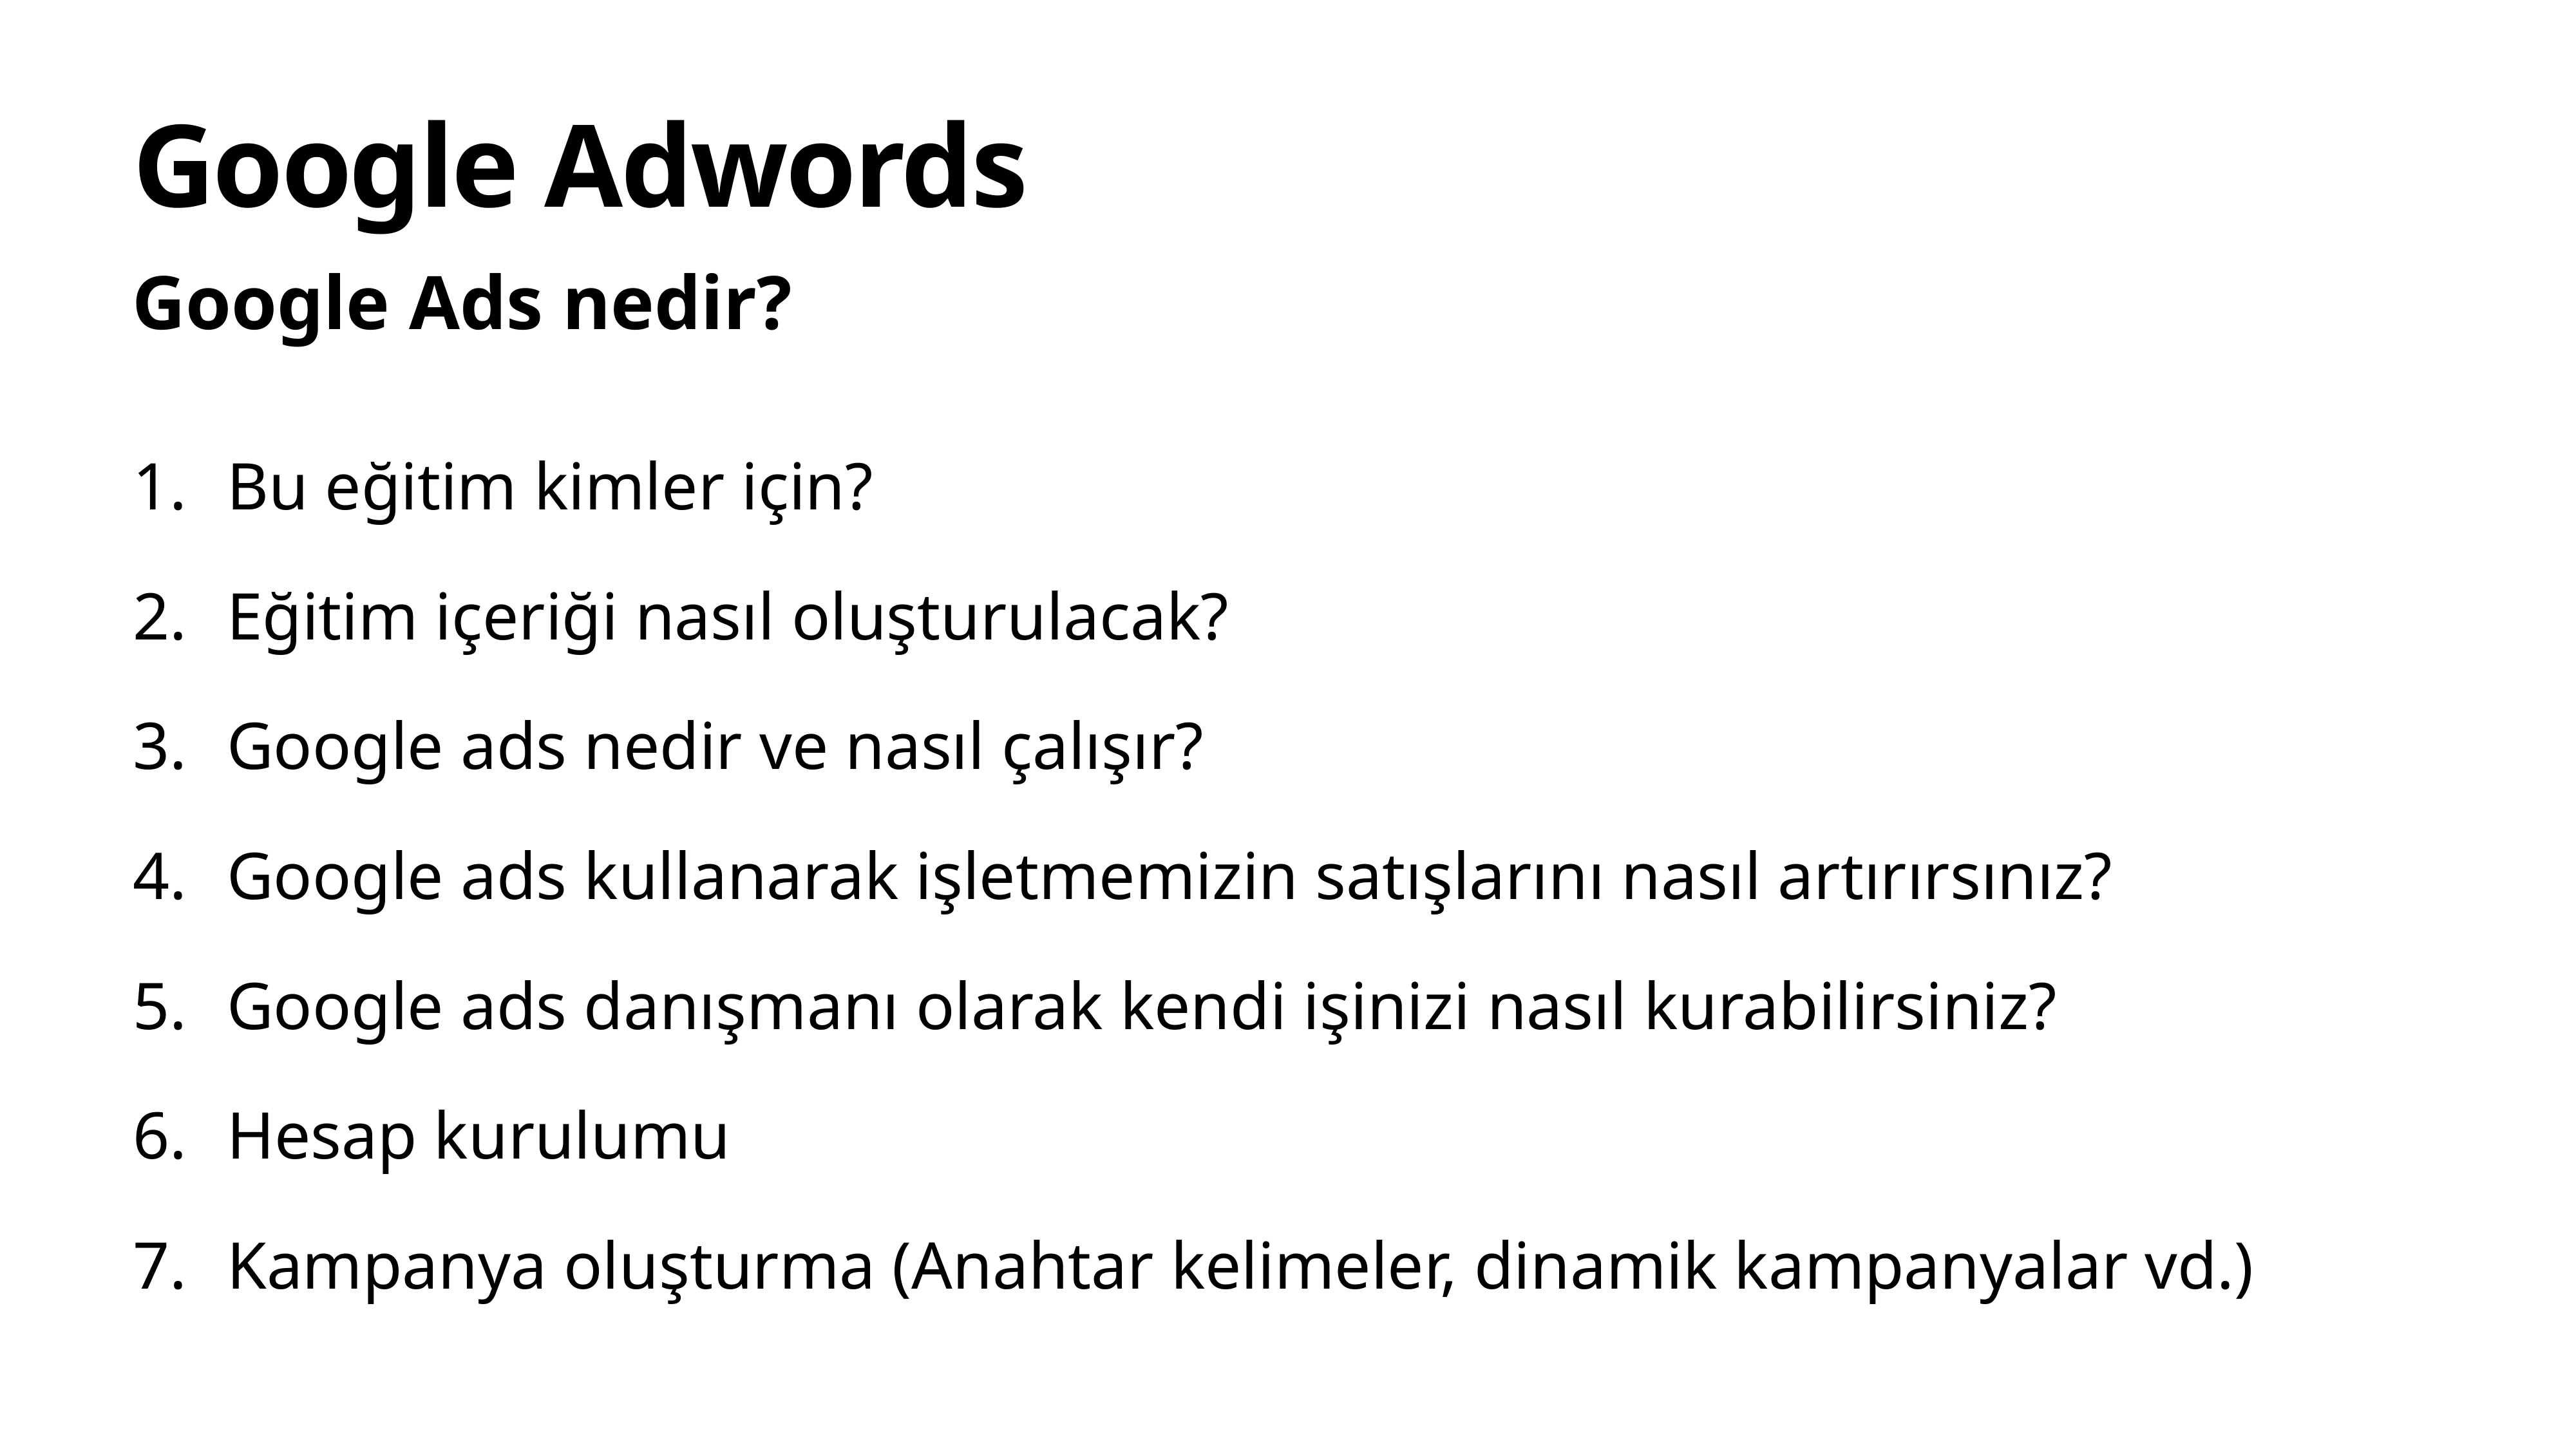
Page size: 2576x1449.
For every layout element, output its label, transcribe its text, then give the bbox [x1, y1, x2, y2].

list Google Ads nedir? [127, 250, 2449, 350]
title Google Adwords [127, 113, 2449, 250]
list Bu eğitim kimler için? Eğitim içeriği nasıl oluşturulacak? Google ads nedir ve nasıl çalışır? Google ads kullanarak işletmemizin satışlarını nasıl artırırsınız? Google ads danışmanı olarak kendi işinizi nasıl kurabilirsiniz? Hesap kurulumu Kampanya oluşturma (Anahtar kelimeler, dinamik kampanyalar vd.) [127, 448, 2449, 1321]
